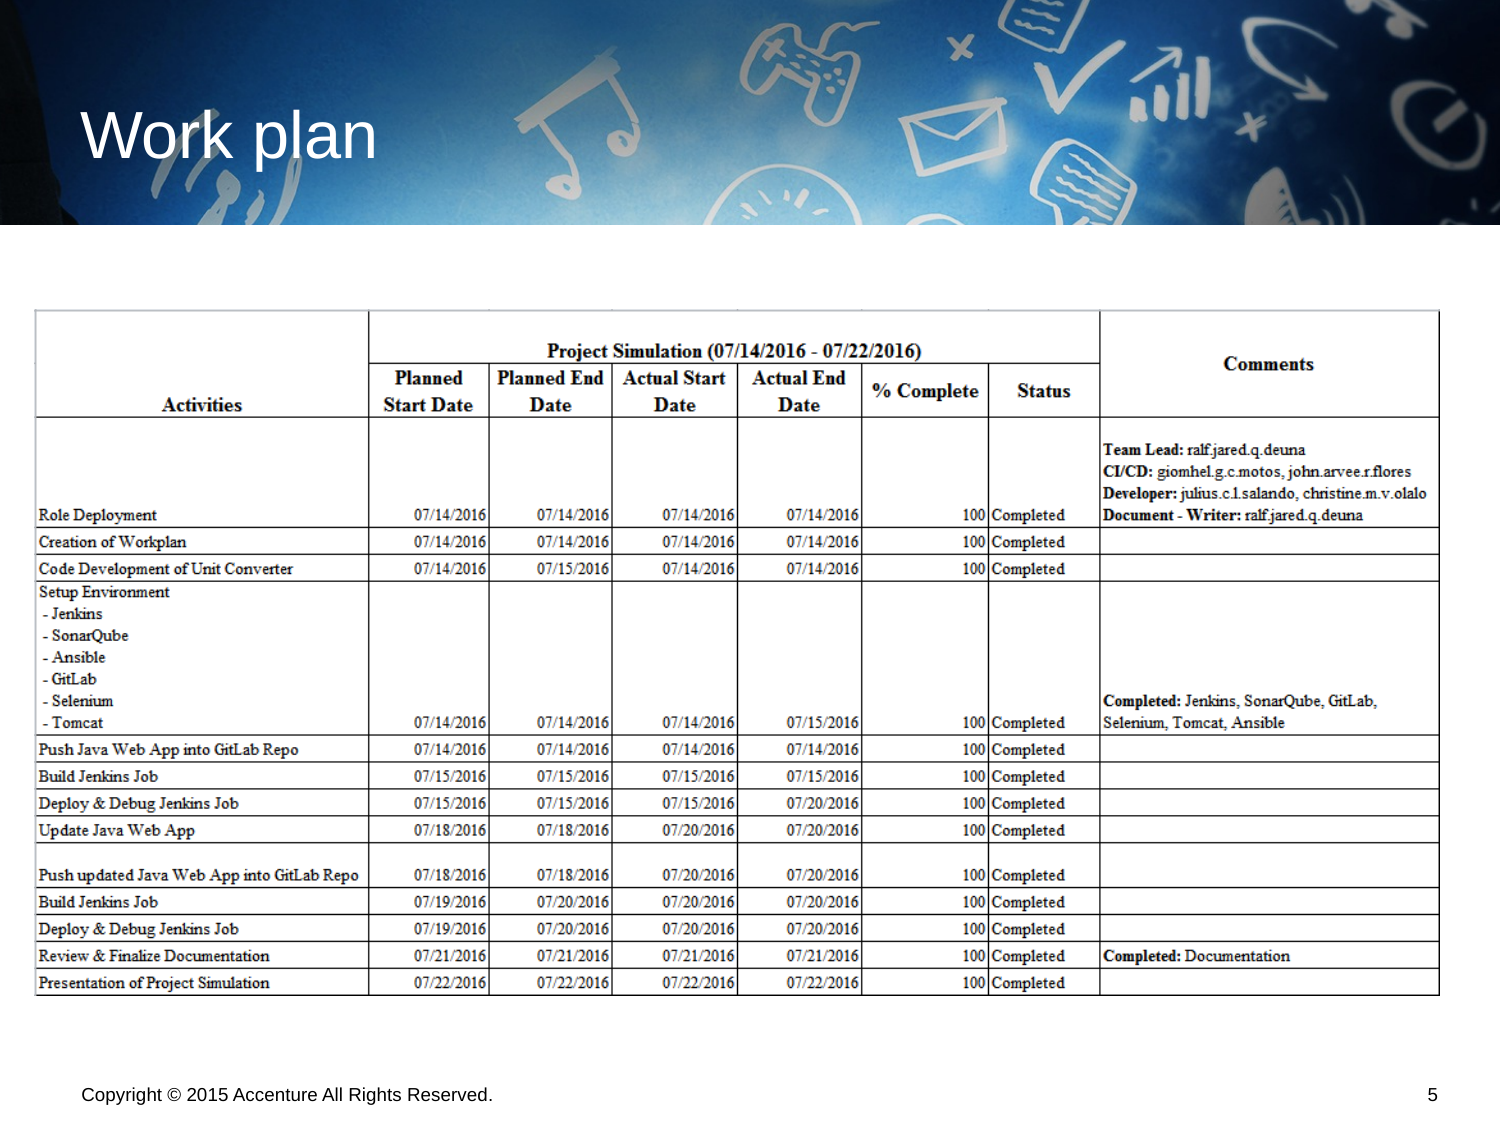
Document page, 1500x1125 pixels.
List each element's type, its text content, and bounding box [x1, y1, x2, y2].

footer Copyright © 2015 Accenture All Rights Reserved. [65, 1036, 804, 1113]
slide_number 4 [1174, 1067, 1454, 1114]
picture [0, 0, 1500, 225]
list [34, 309, 1441, 996]
title Work plan [64, 88, 1441, 262]
